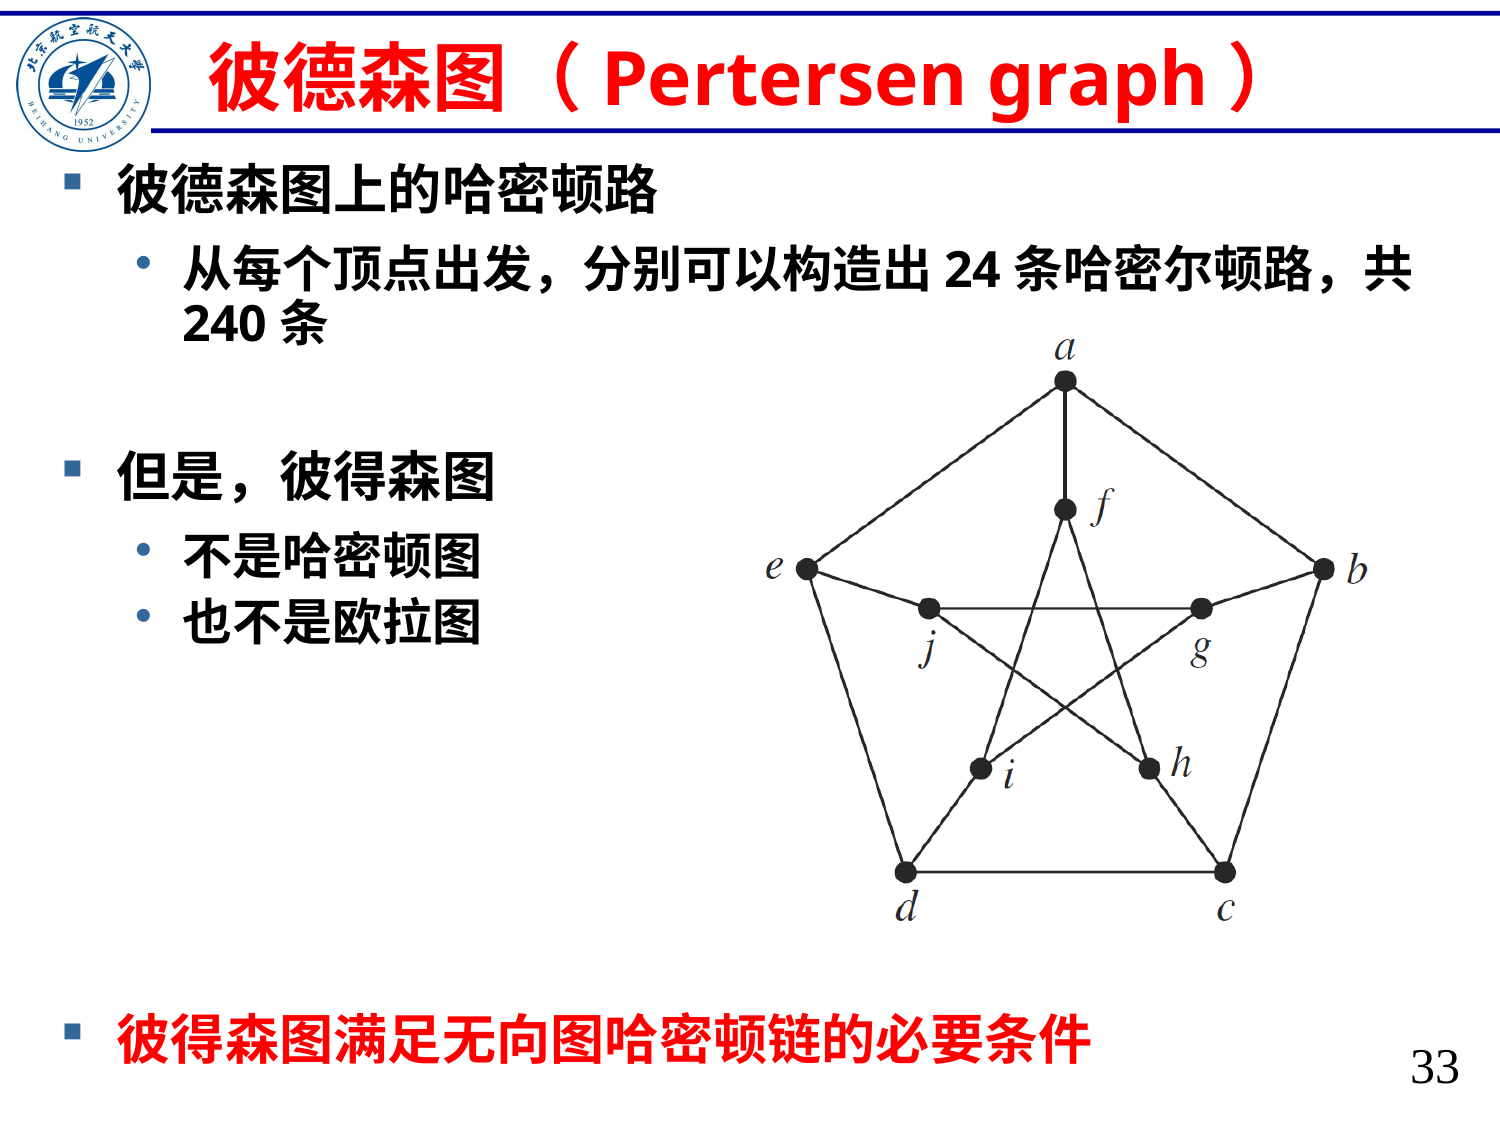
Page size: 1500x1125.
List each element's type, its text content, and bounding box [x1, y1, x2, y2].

picture [16, 17, 151, 152]
list 彼德森图上的哈密顿路 从每个顶点出发，分别可以构造出24条哈密尔顿路，共240条 但是，彼得森图 不是哈密顿图 也不是欧拉图 彼得森图满足无向图哈密顿链的必要条件 [45, 155, 1455, 1093]
picture [721, 326, 1397, 934]
title 彼德森图（Pertersen graph） [192, 32, 1415, 120]
